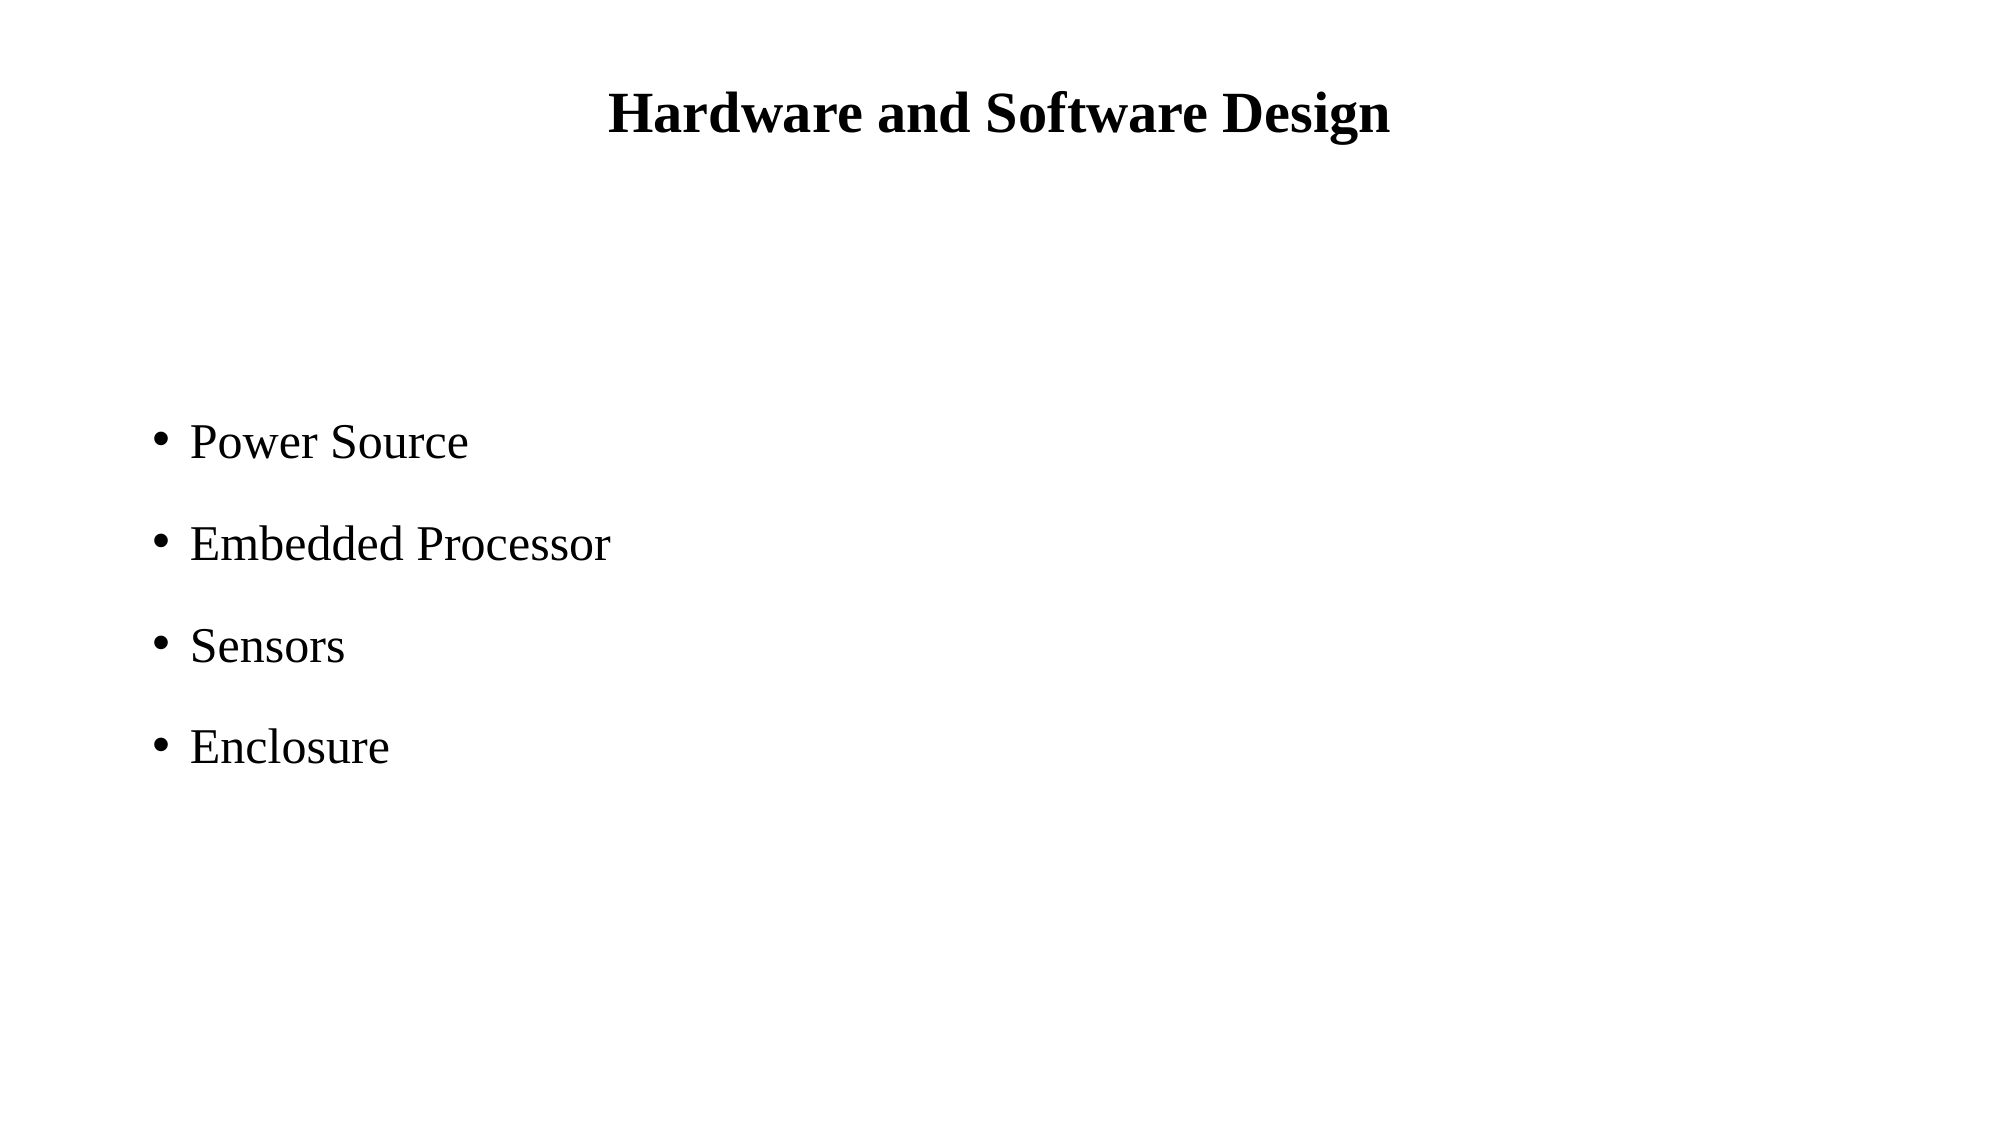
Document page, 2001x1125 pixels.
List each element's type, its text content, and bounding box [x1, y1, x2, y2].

title Hardware and Software Design [137, 59, 1863, 278]
list Power Source Embedded Processor Sensors Enclosure [137, 299, 1863, 1014]
